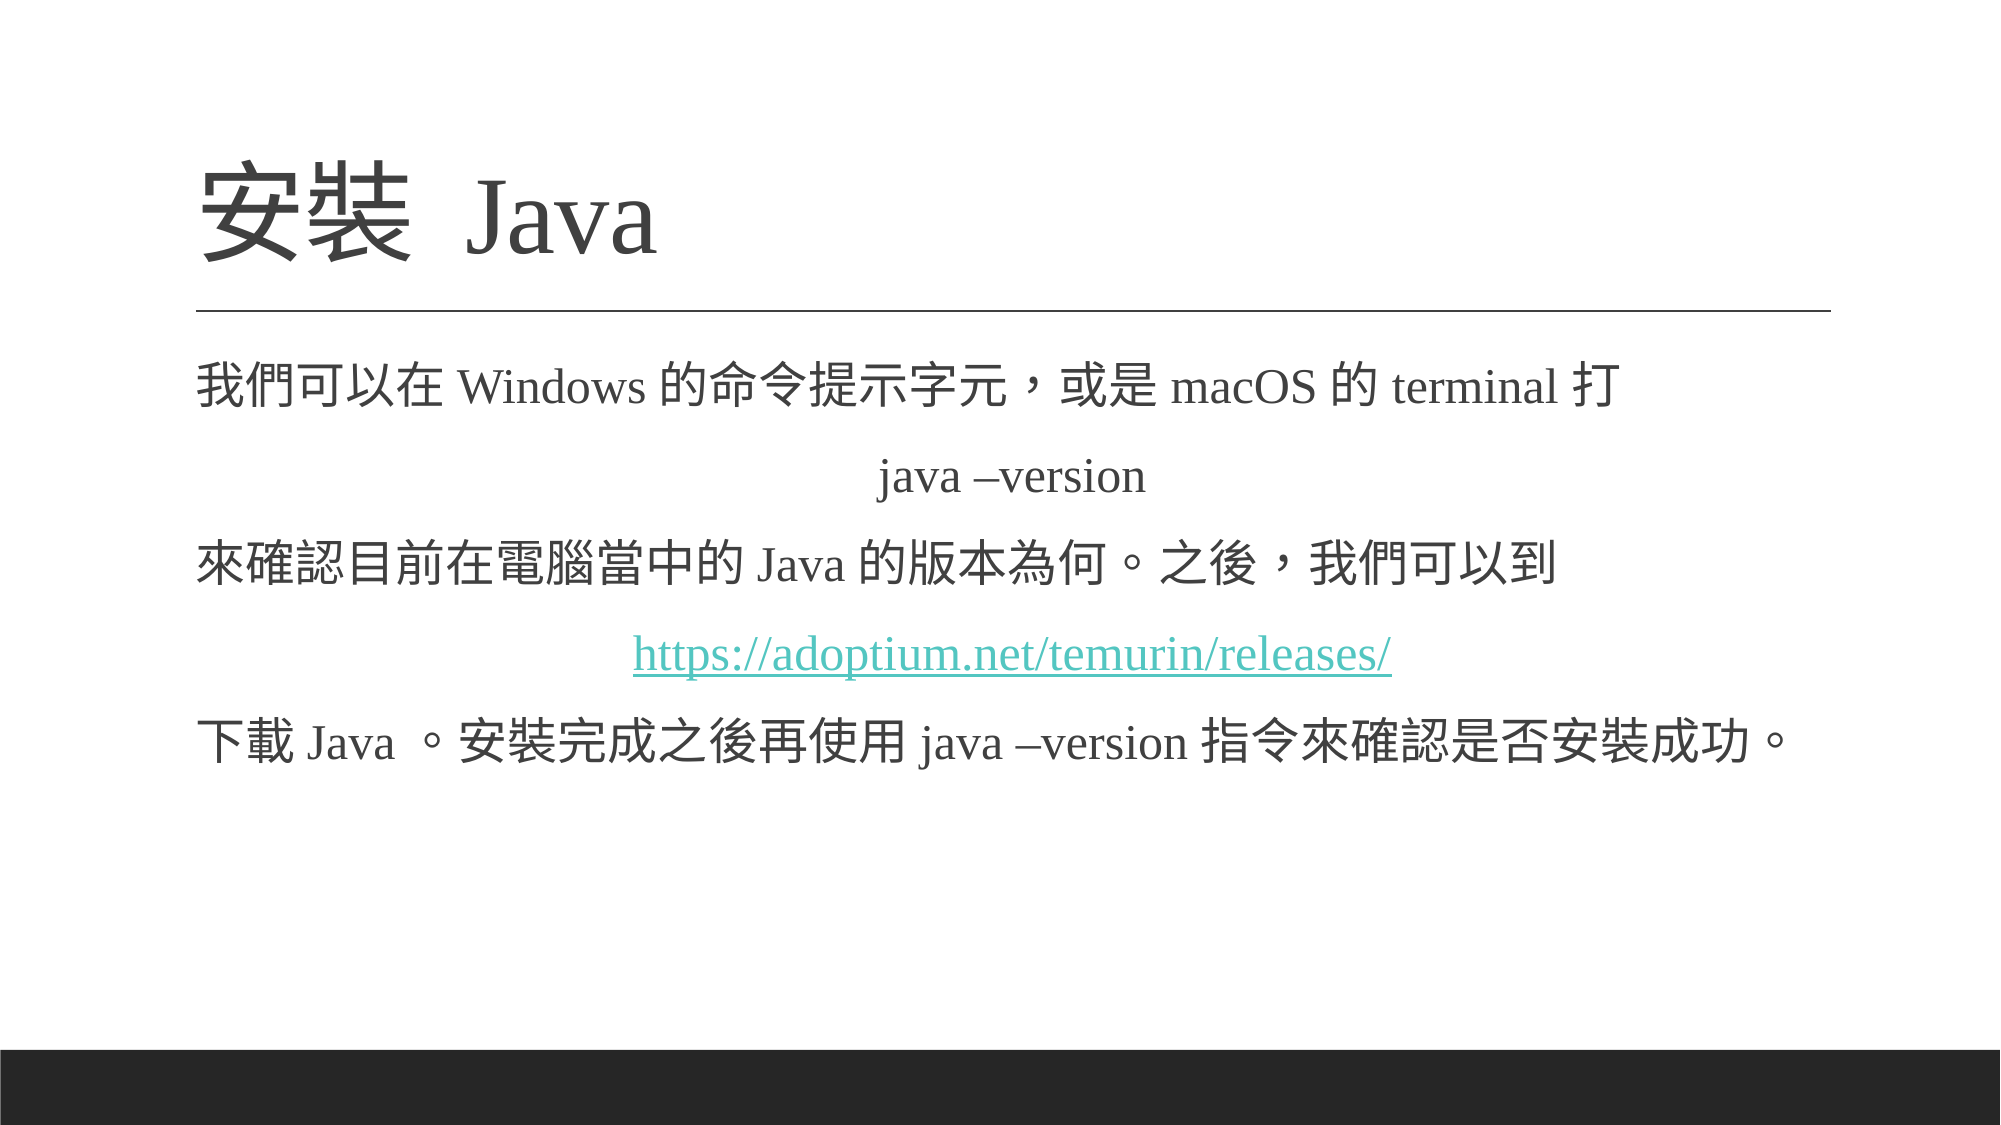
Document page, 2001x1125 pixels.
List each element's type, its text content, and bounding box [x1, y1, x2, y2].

title 安裝 Java [180, 47, 1830, 285]
list 我們可以在Windows的命令提示字元，或是macOS的terminal打 java –version 來確認目前在電腦當中的Java的版本為何。之後，我們可以到 https://adoptium.net/temurin/releases/ 下載Java。安裝完成之後再使用java –version指令來確認是否安裝成功。 [180, 345, 1830, 963]
